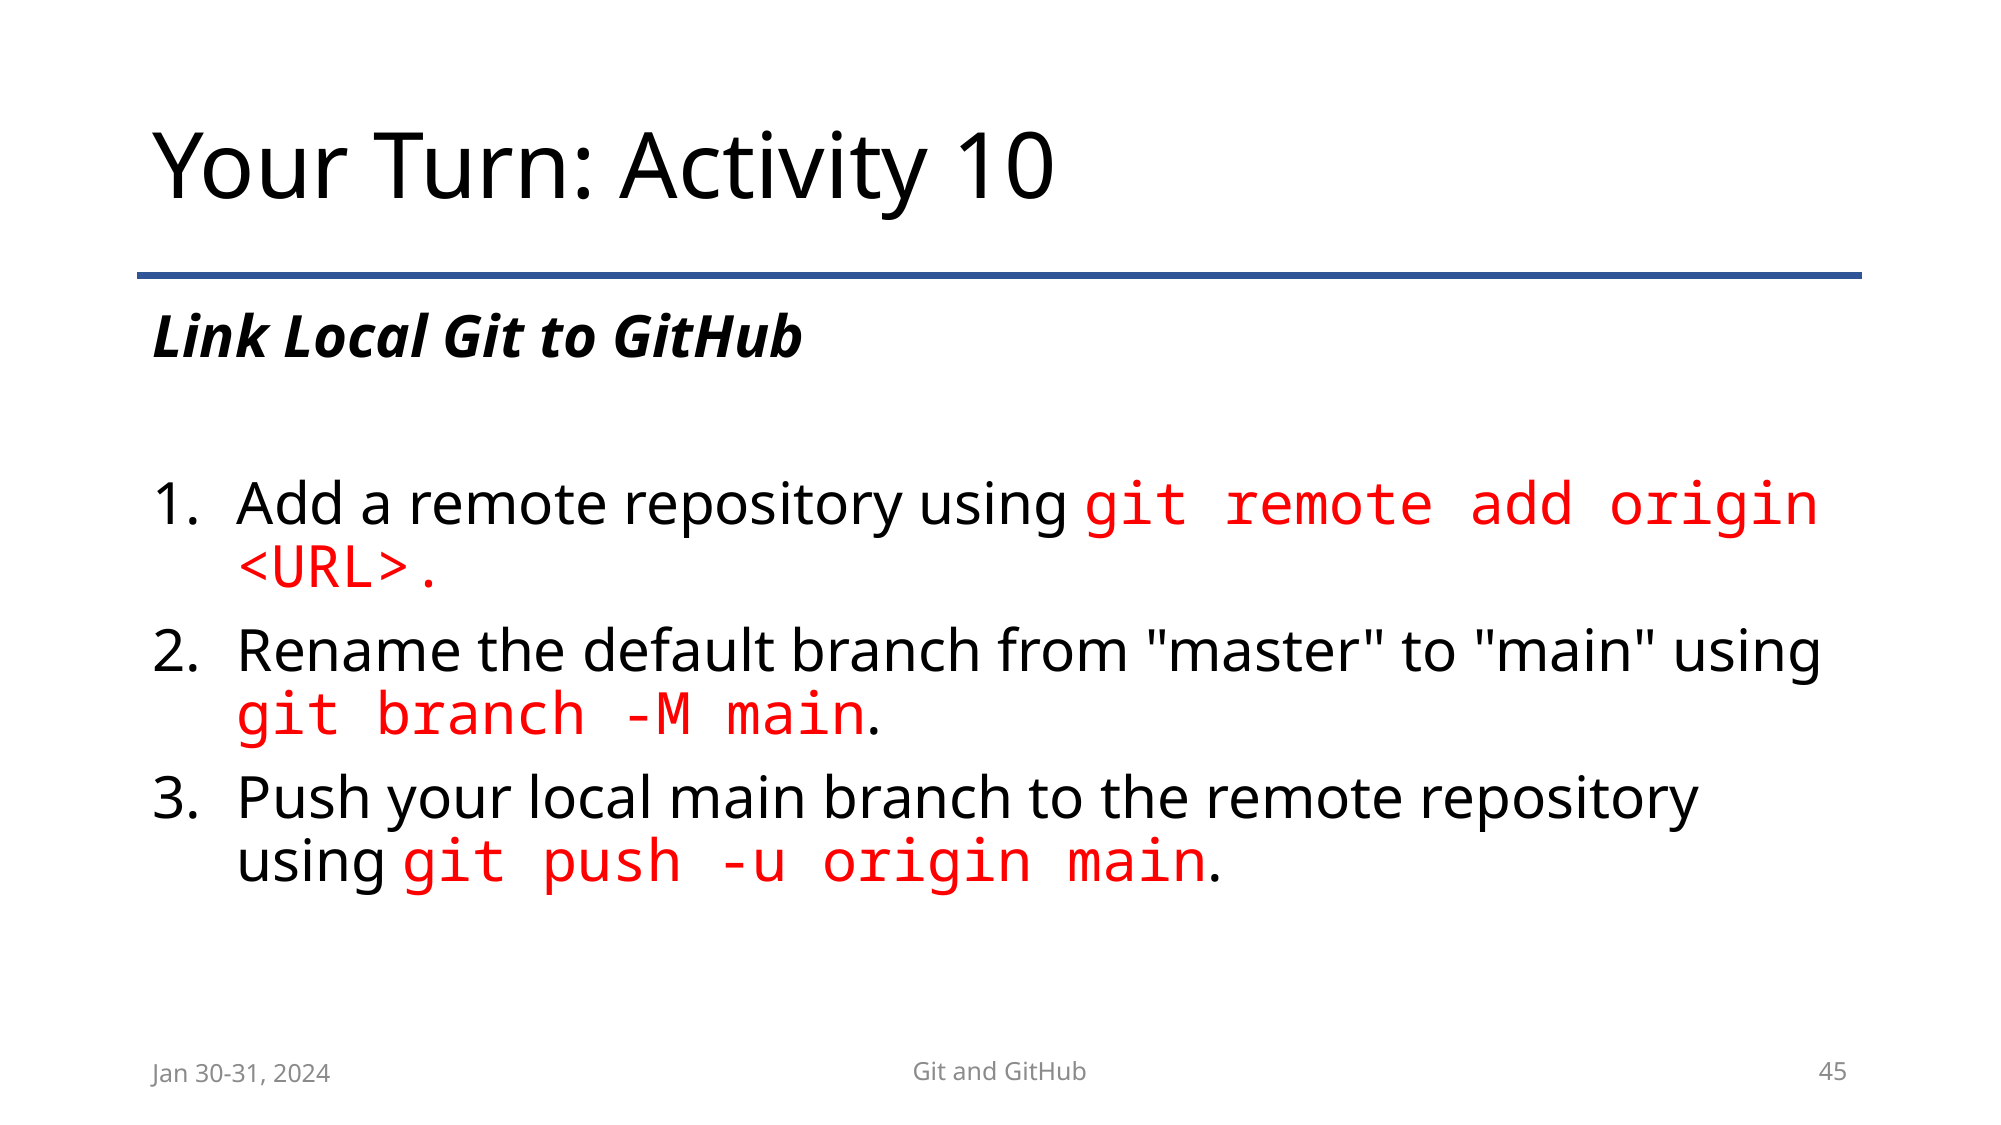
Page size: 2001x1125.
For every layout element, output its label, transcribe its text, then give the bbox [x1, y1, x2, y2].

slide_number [137, 1042, 588, 1103]
title Your Turn: Activity 10 [137, 59, 1863, 278]
footer Git and GitHub [662, 1042, 1338, 1103]
list Link Local Git to GitHub Add a remote repository using git remote add origin <URL>. Rename the default branch from "master" to "main" using git branch -M main. Push your local main branch to the remote repository using git push -u origin main. [137, 299, 1863, 1014]
slide_number 45 [1412, 1042, 1863, 1103]
